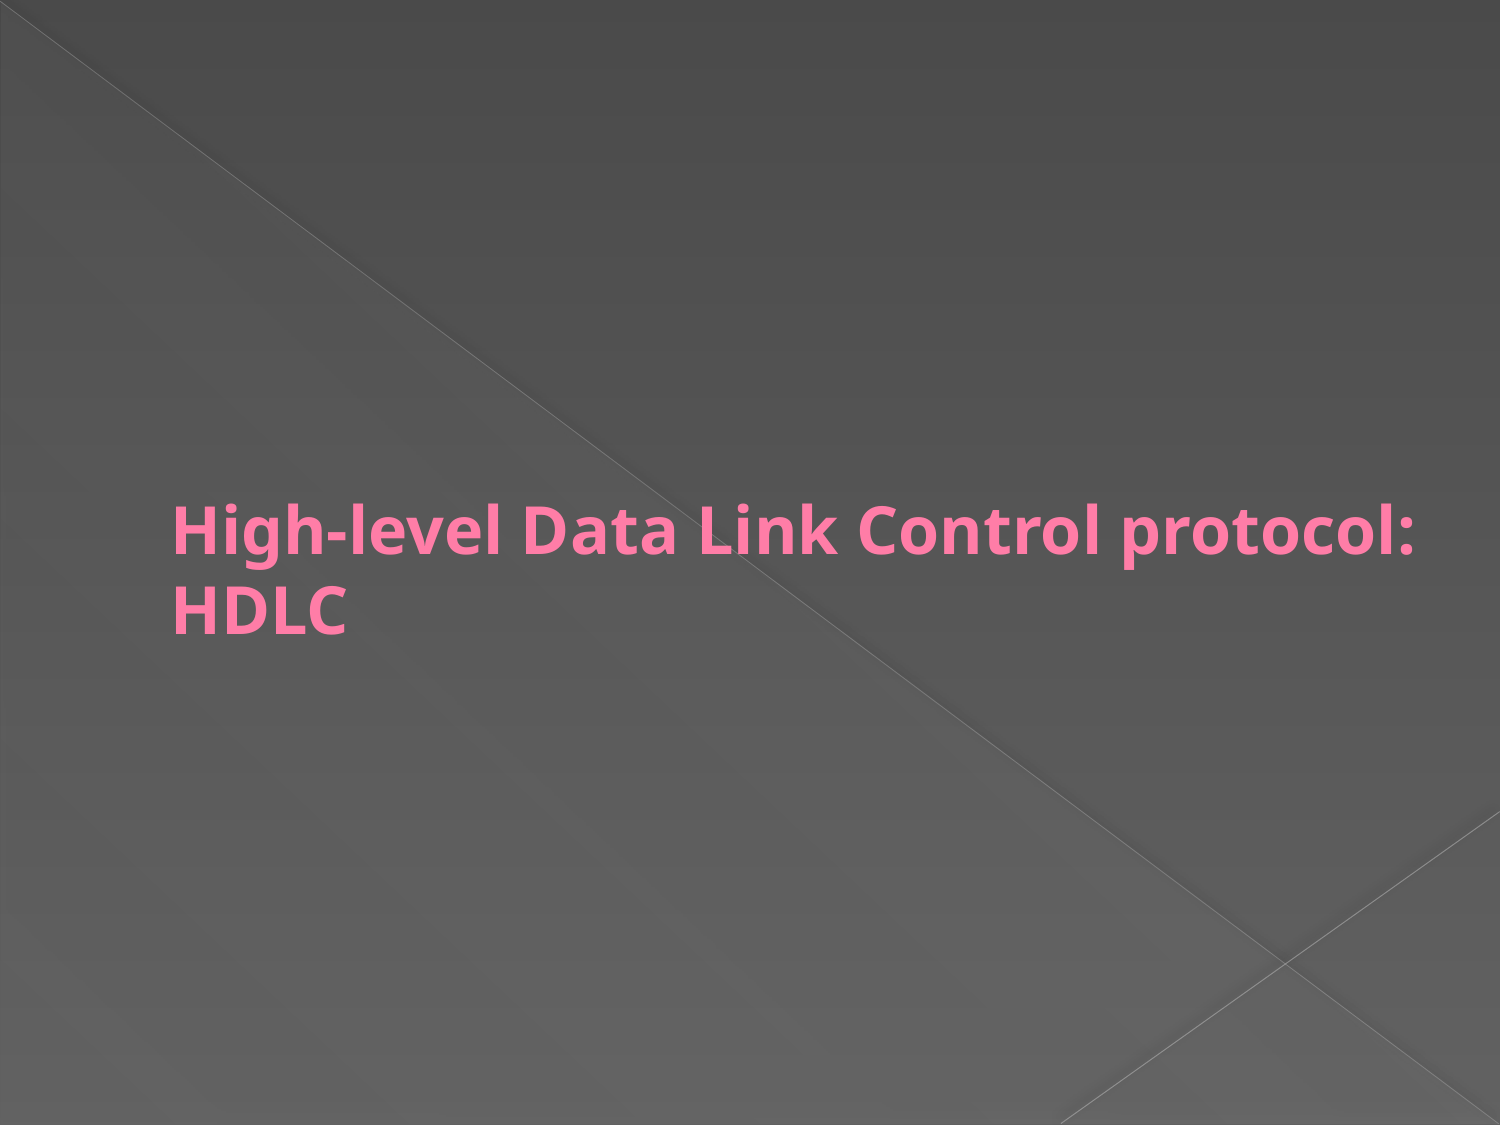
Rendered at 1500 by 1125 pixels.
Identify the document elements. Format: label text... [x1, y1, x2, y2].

title High-level Data Link Control protocol: HDLC [88, 479, 1439, 656]
